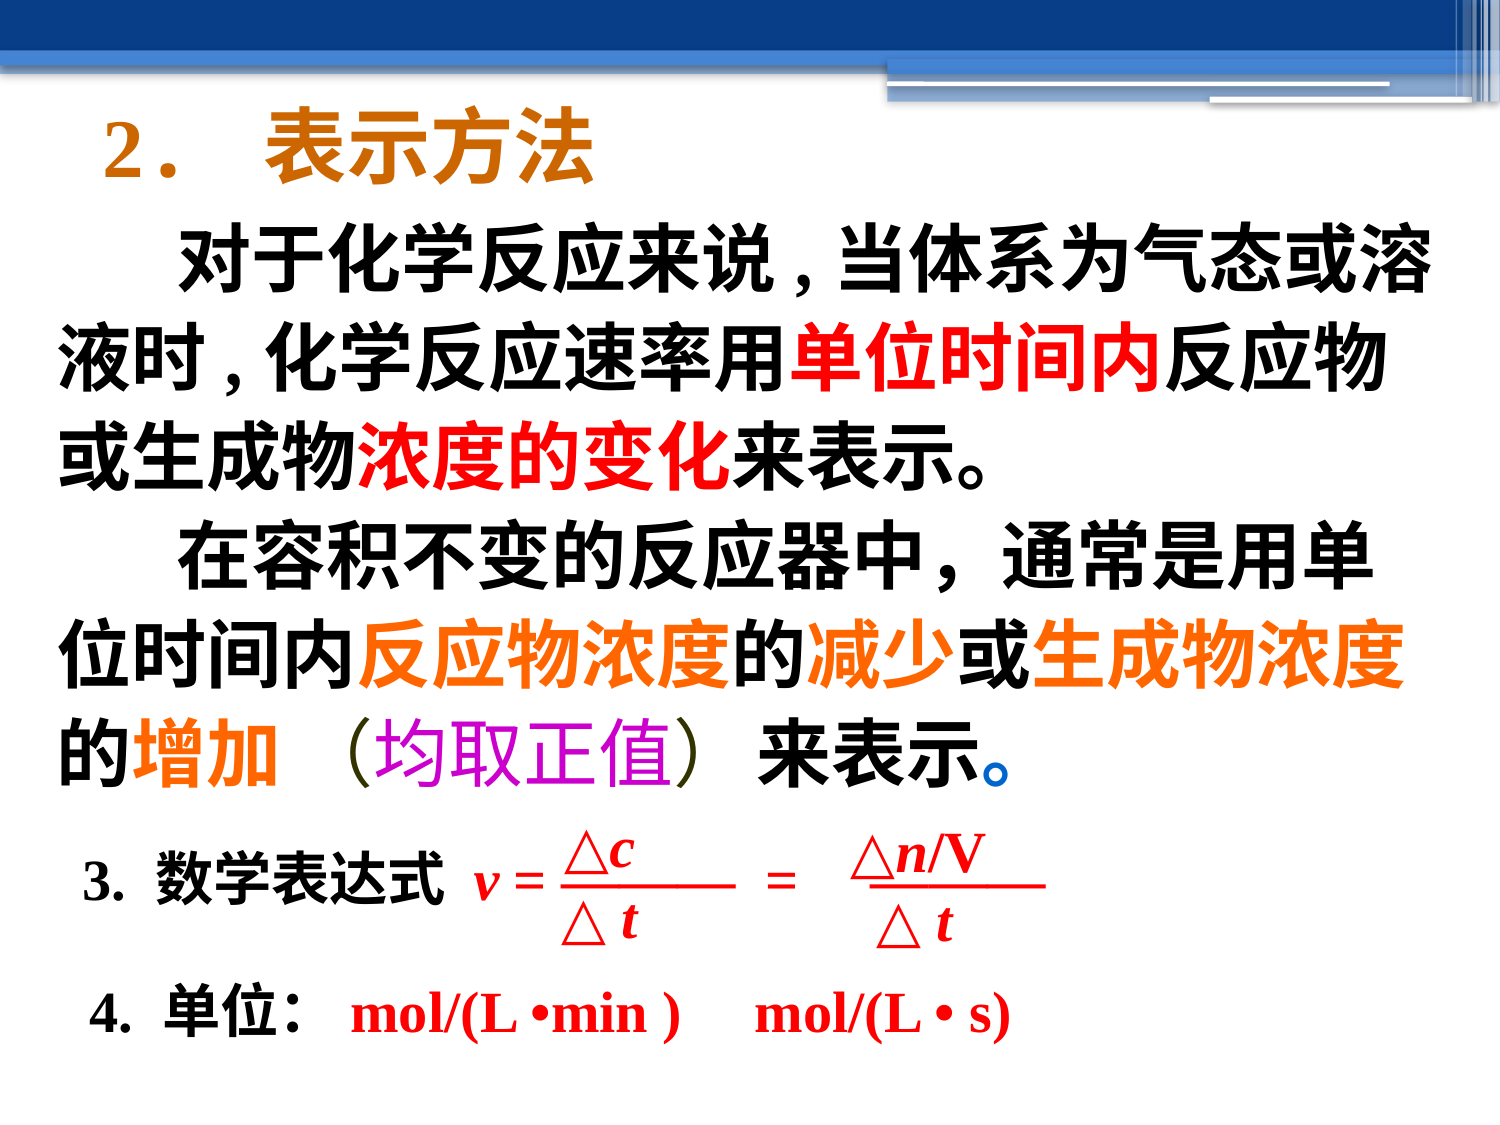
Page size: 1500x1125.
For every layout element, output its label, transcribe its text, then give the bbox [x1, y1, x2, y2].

text_box 2. 表示方法 [87, 86, 1238, 202]
text_box 4. 单位：mol/(L •min ) mol/(L • s) [74, 971, 1113, 1052]
text_box 对于化学反应来说,当体系为气态或溶液时,化学反应速率用单位时间内反应物或生成物浓度的变化来表示。 在容积不变的反应器中，通常是用单位时间内反应物浓度的减少或生成物浓度的增加 （均取正值） 来表示。 [41, 125, 1459, 804]
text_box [67, 801, 1120, 961]
